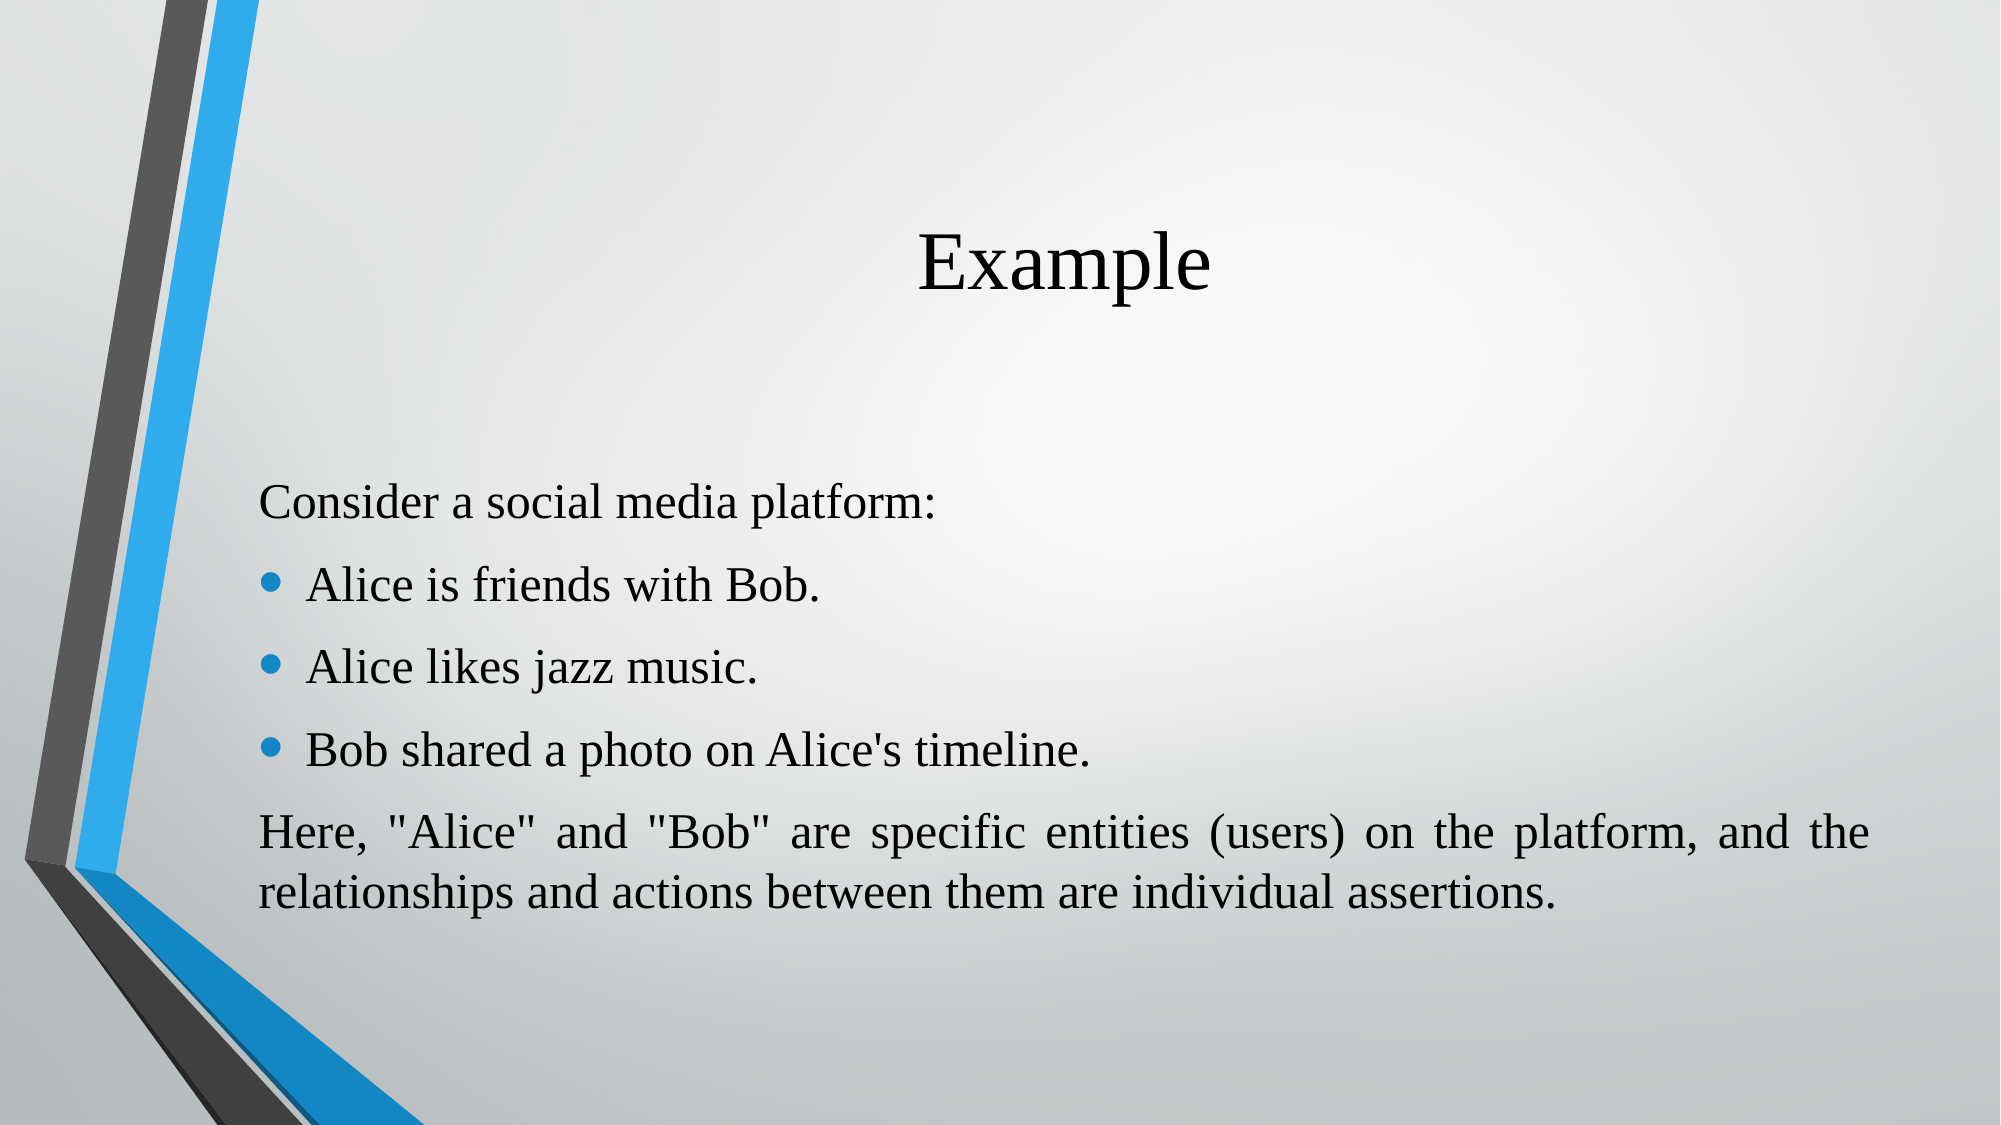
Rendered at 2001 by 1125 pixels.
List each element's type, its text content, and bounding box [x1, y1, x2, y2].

title Example [243, 112, 1887, 400]
list Consider a social media platform: Alice is friends with Bob. Alice likes jazz music. Bob shared a photo on Alice's timeline. Here, "Alice" and "Bob" are specific entities (users) on the platform, and the relationships and actions between them are individual assertions. [243, 437, 1887, 950]
